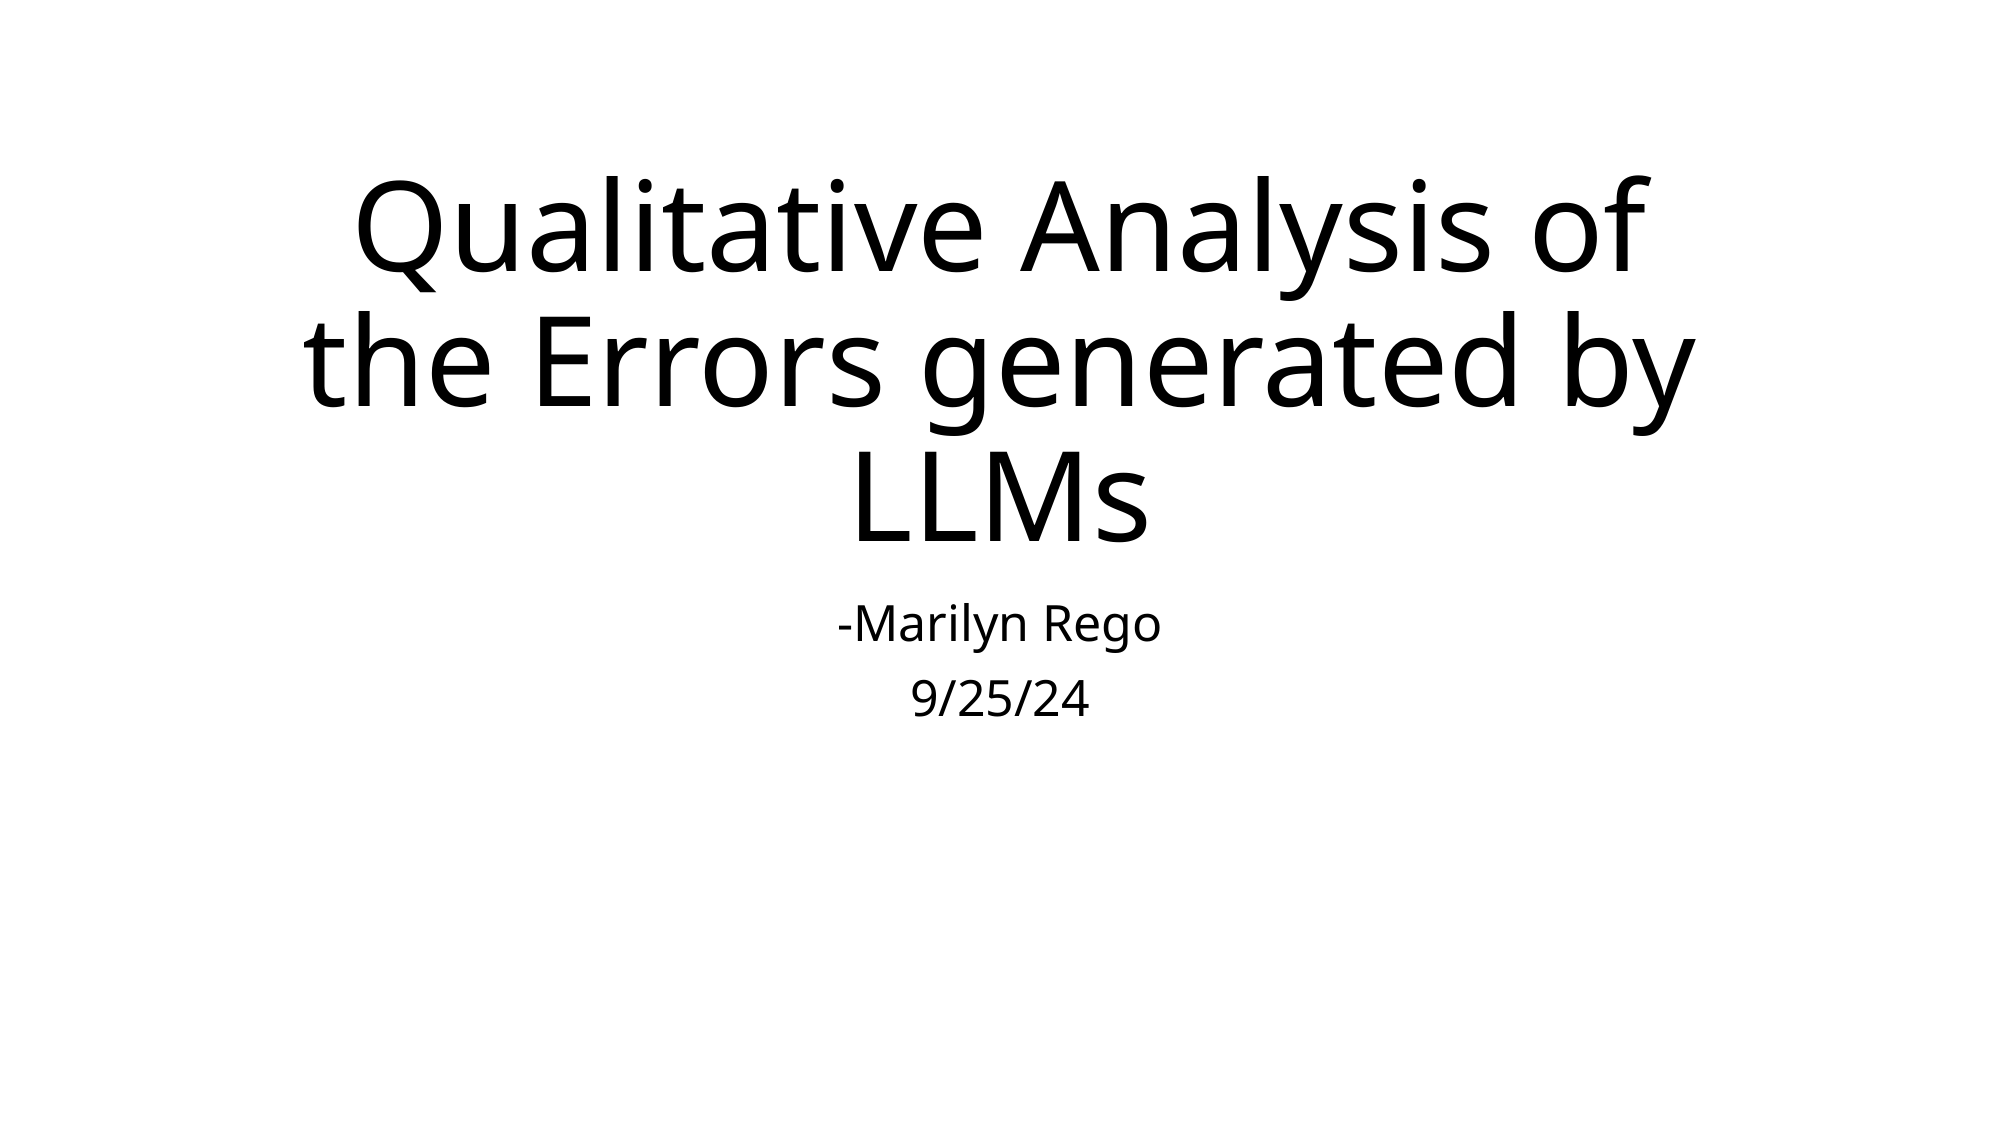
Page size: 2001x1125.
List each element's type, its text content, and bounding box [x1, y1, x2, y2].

title Qualitative Analysis of the Errors generated by LLMs [249, 184, 1750, 576]
subtitle -Marilyn Rego 9/25/24 [249, 590, 1750, 863]
